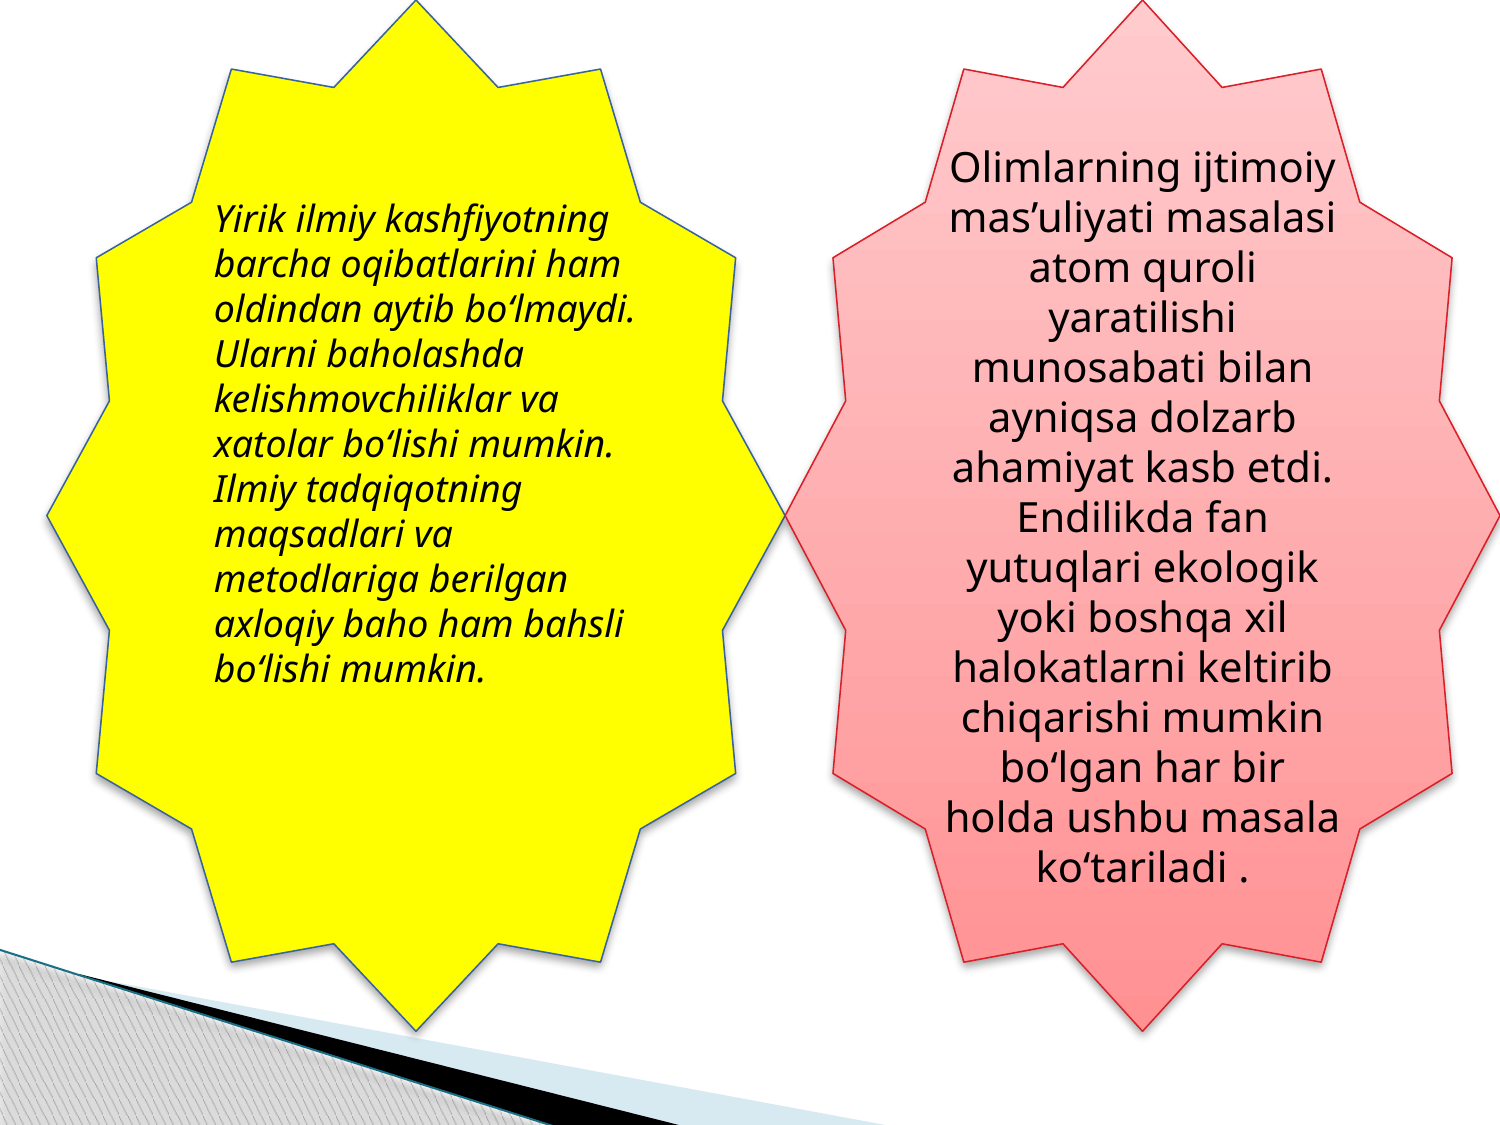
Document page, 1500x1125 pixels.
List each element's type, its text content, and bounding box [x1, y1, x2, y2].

text_box Yirik ilmiy kashfiyotning barcha oqibatlarini ham oldindan aytib bo‘lmaydi. Ularni baholashda kelishmovchiliklar va xatolar bo‘lishi mumkin. Ilmiy tadqiqotning maqsadlari va metodlariga berilgan axloqiy baho ham bahsli bo‘lishi mumkin. [199, 187, 657, 698]
text_box Olimlarning ijtimoiy mas’uliyati masalasi atom quroli yaratilishi munosabati bilan ayniqsa dolzarb ahamiyat kasb etdi. Endilikda fan yutuqlari ekologik yoki boshqa xil halokatlarni keltirib chiqarishi mumkin bo‘lgan har bir holda ushbu masala ko‘tariladi . [784, 0, 1500, 1033]
text_box [46, 0, 784, 1033]
